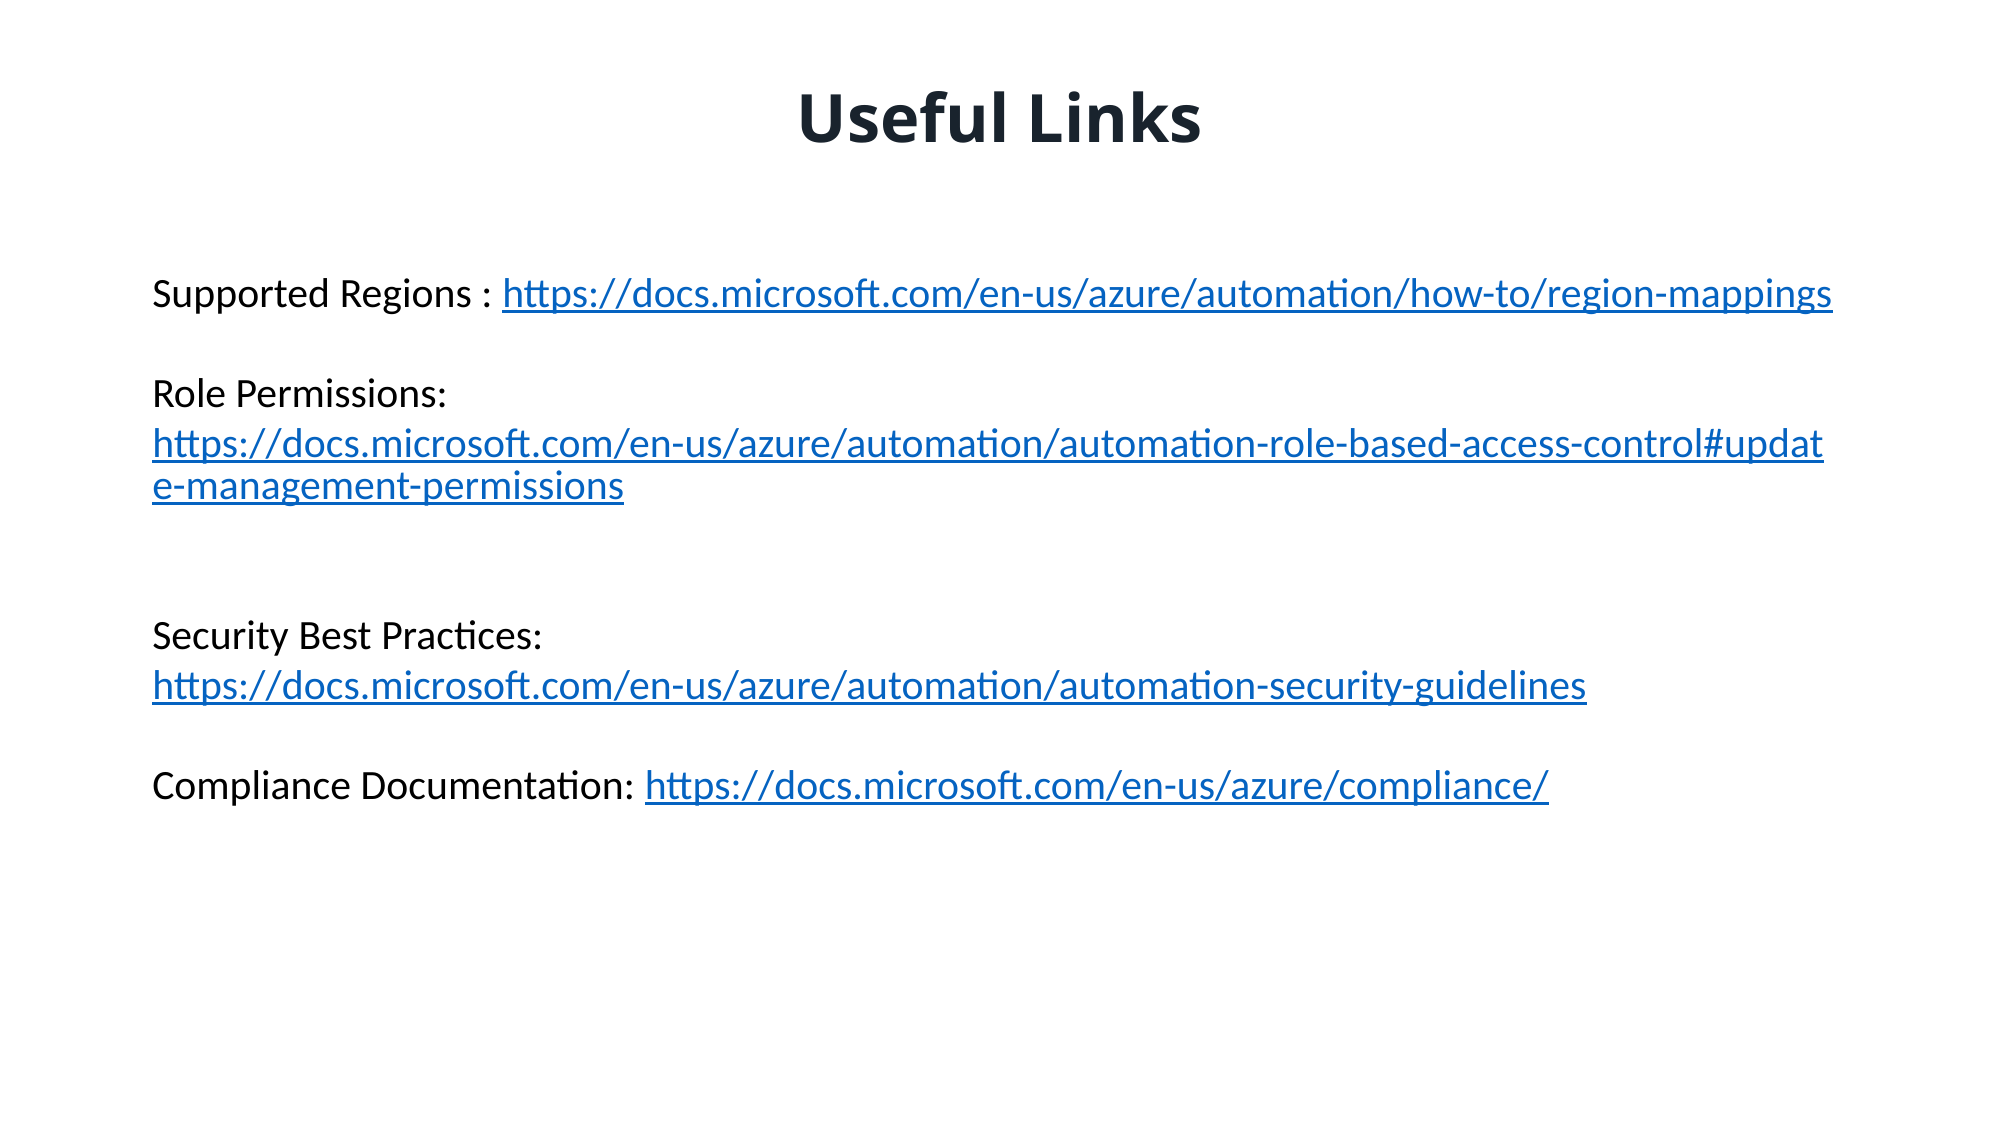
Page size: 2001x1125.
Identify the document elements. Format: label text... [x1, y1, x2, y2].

title Useful Links [0, 71, 2000, 171]
text_box Supported Regions : https://docs.microsoft.com/en-us/azure/automation/how-to/region-mappings Role Permissions: https://docs.microsoft.com/en-us/azure/automation/automation-role-based-access-control#update-management-permissions Security Best Practices: https://docs.microsoft.com/en-us/azure/automation/automation-security-guidelines Compliance Documentation: https://docs.microsoft.com/en-us/azure/compliance/ [137, 258, 1851, 774]
